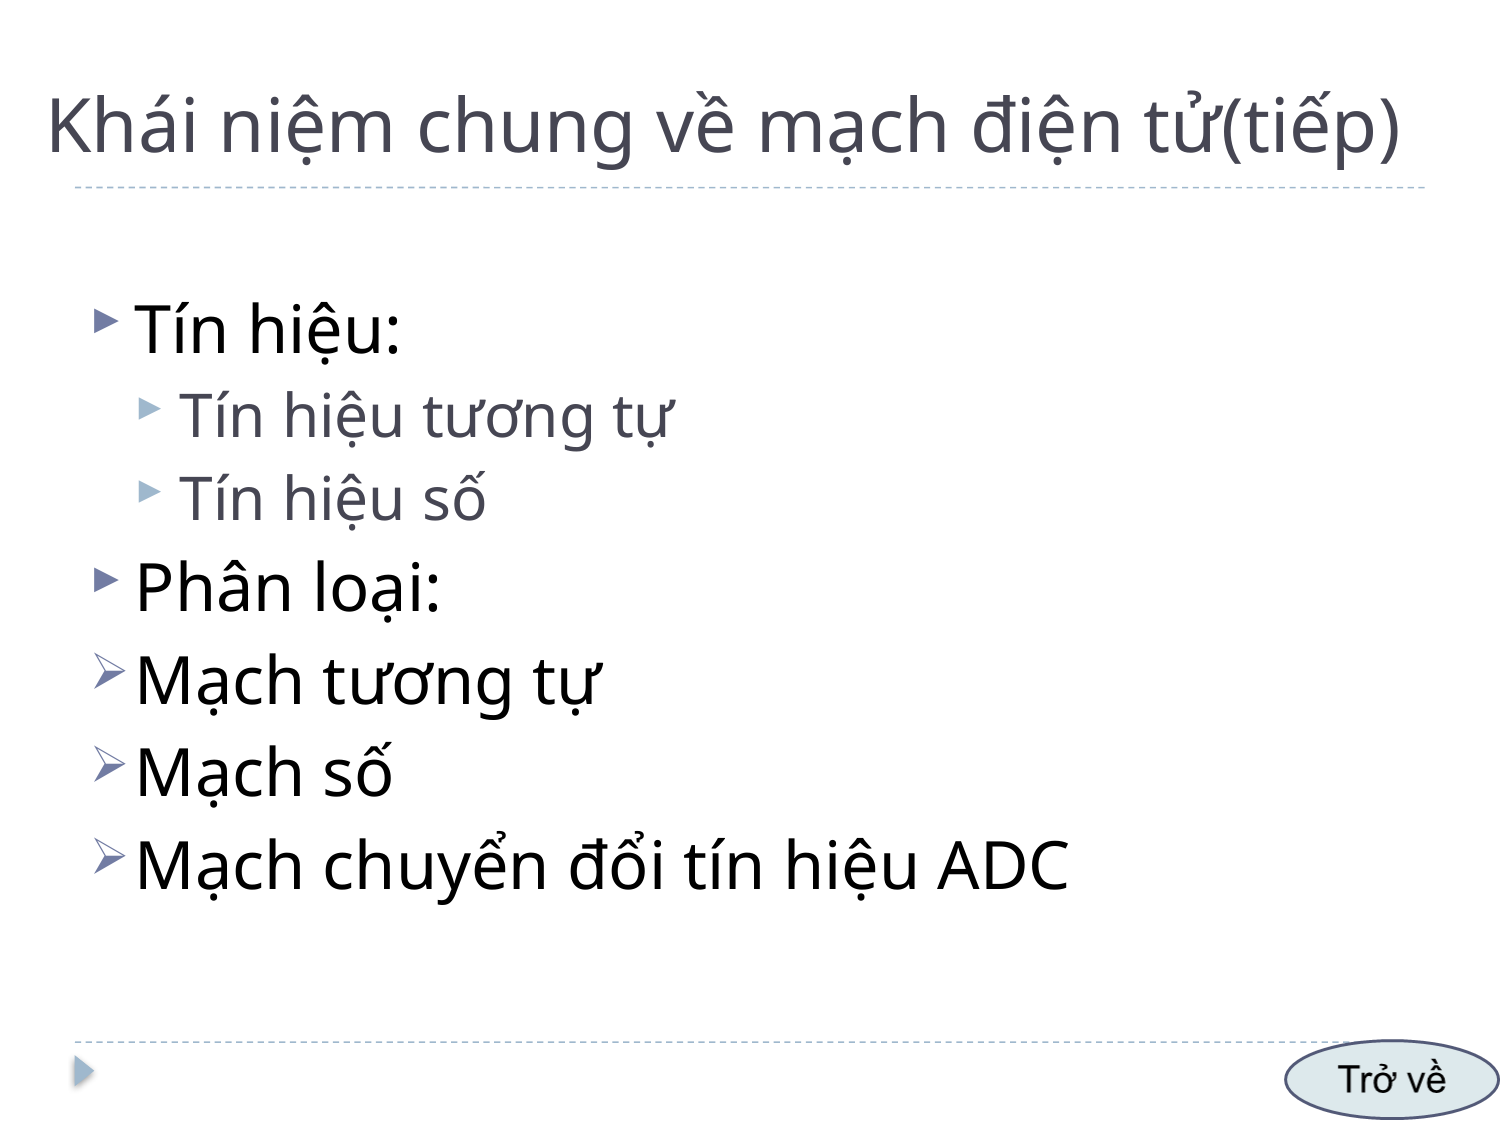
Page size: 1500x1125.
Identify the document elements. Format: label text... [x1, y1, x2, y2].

title Khái niệm chung về mạch điện tử(tiếp) [0, 66, 1447, 256]
picture [1284, 1038, 1500, 1125]
list Tín hiệu: Tín hiệu tương tự Tín hiệu số Phân loại: Mạch tương tự Mạch số Mạch chuyển đổi tín hiệu ADC [75, 278, 1425, 1005]
